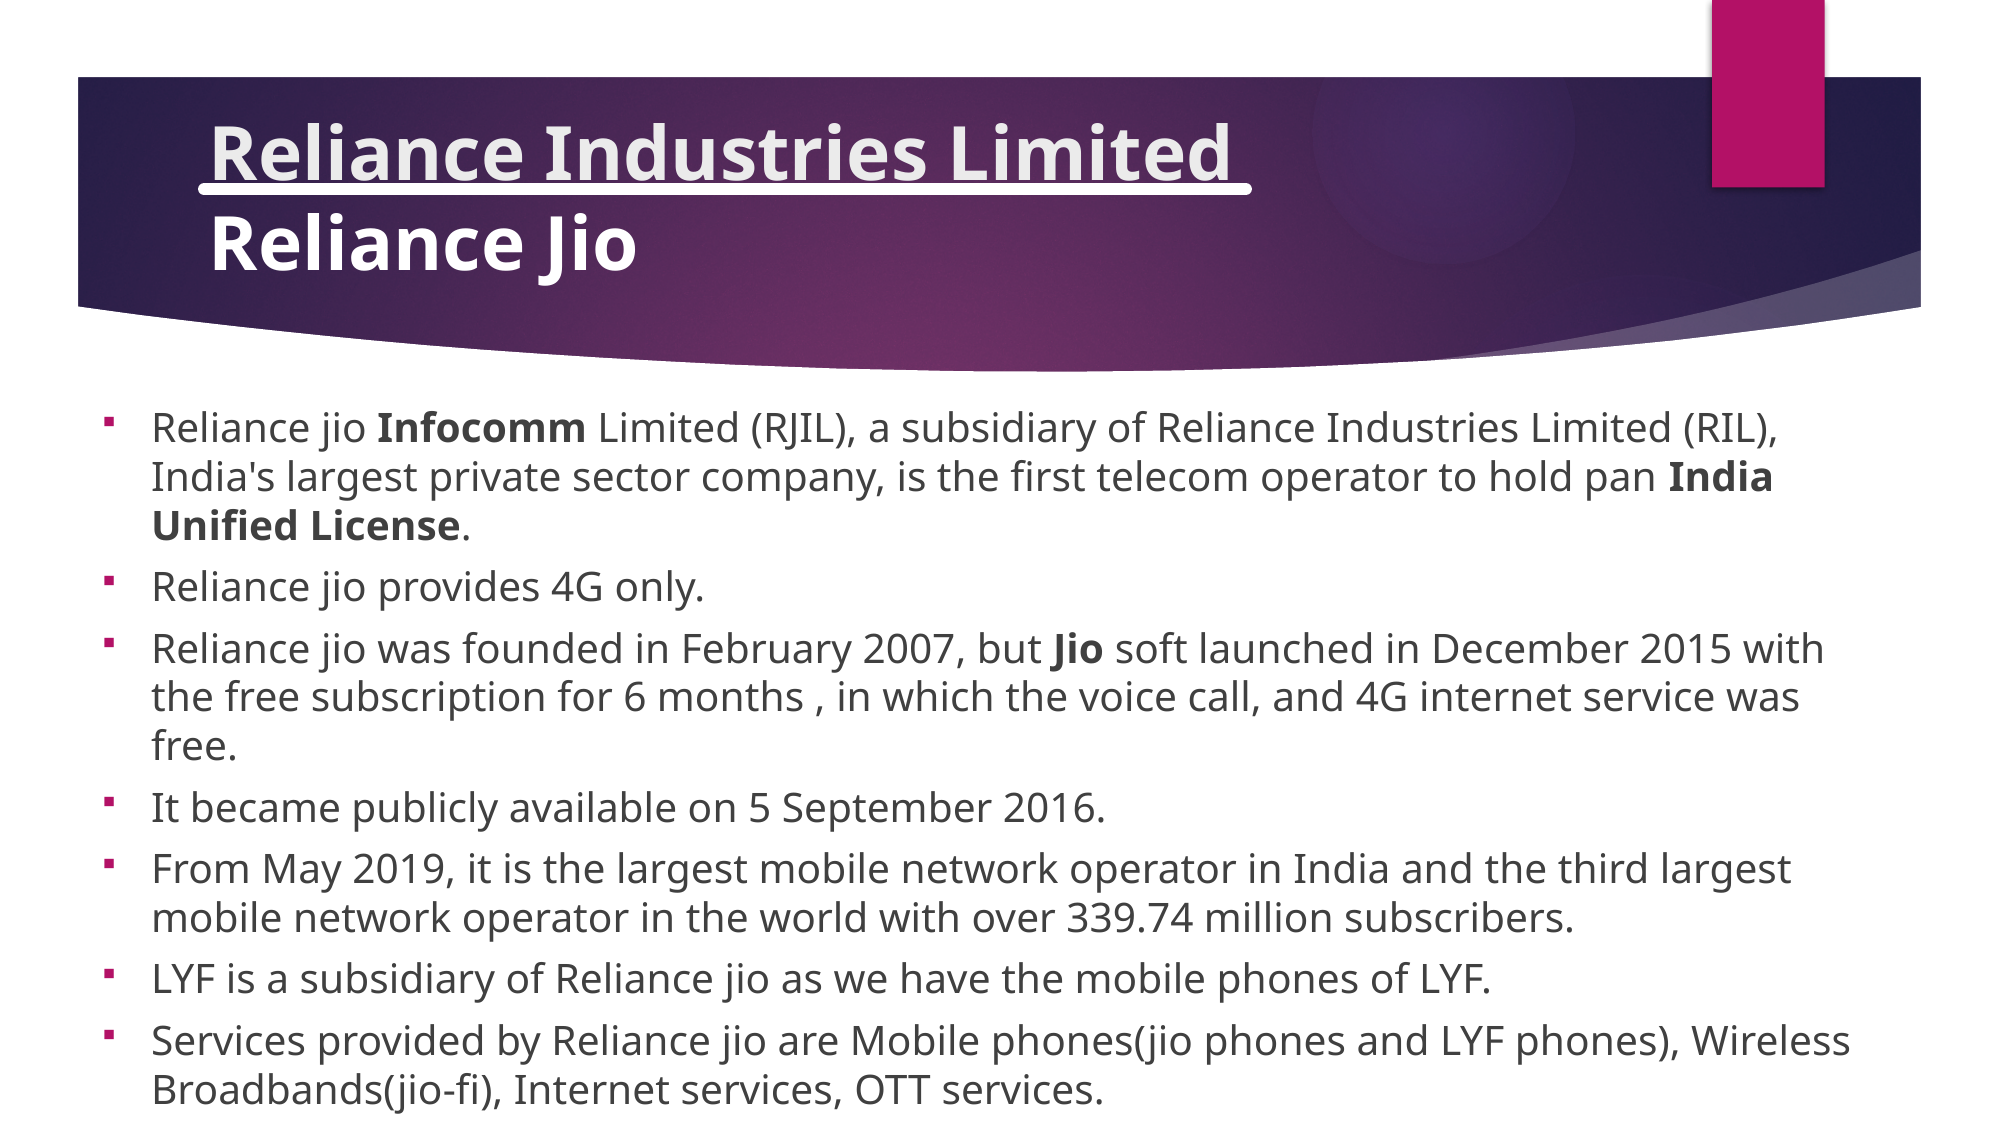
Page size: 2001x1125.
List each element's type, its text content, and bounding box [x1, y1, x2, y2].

list Reliance jio Infocomm Limited (RJIL), a subsidiary of Reliance Industries Limited (RIL), India's largest private sector company, is the first telecom operator to hold pan India Unified License. Reliance jio provides 4G only. Reliance jio was founded in February 2007, but Jio soft launched in December 2015 with the free subscription for 6 months , in which the voice call, and 4G internet service was free. It became publicly available on 5 September 2016. From May 2019, it is the largest mobile network operator in India and the third largest mobile network operator in the world with over 339.74 million subscribers. LYF is a subsidiary of Reliance jio as we have the mobile phones of LYF. Services provided by Reliance jio are Mobile phones(jio phones and LYF phones), Wireless Broadbands(jio-fi), Internet services, OTT services. [86, 394, 1909, 1125]
title Reliance Industries Limited Reliance Jio [193, 177, 1631, 294]
